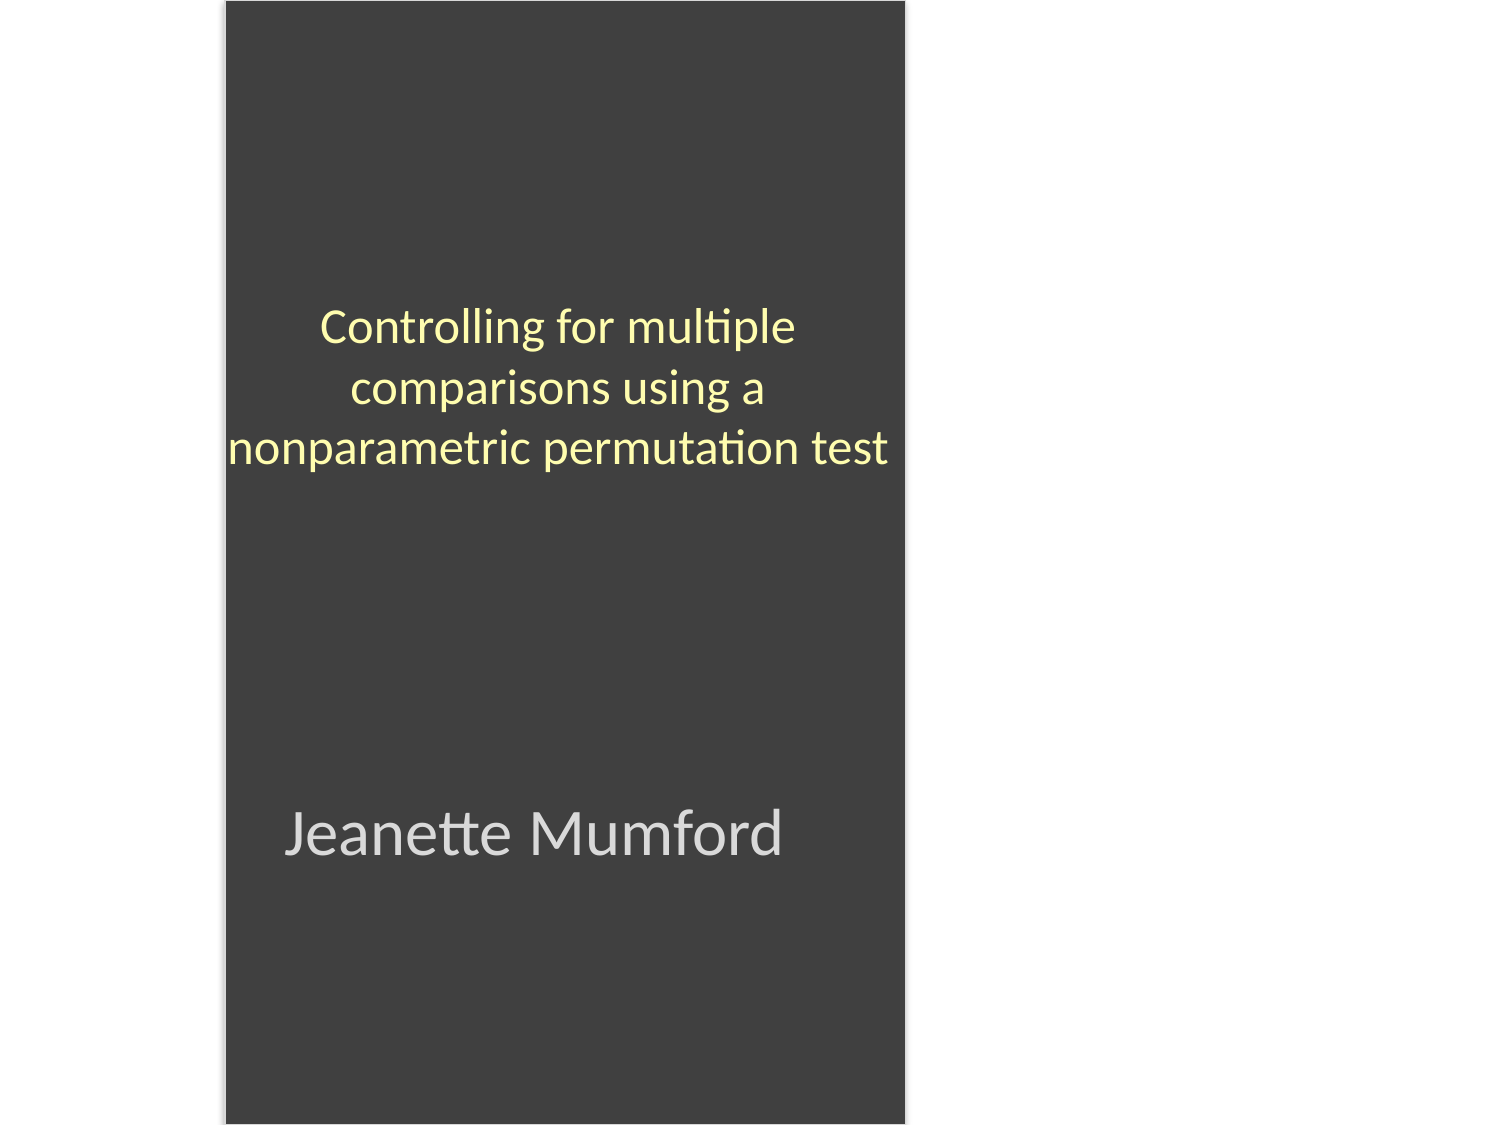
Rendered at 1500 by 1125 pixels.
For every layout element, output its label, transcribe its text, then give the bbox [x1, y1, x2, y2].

title Controlling for multiple comparisons using a nonparametric permutation test [205, 263, 912, 505]
subtitle Jeanette Mumford [225, 781, 845, 1069]
